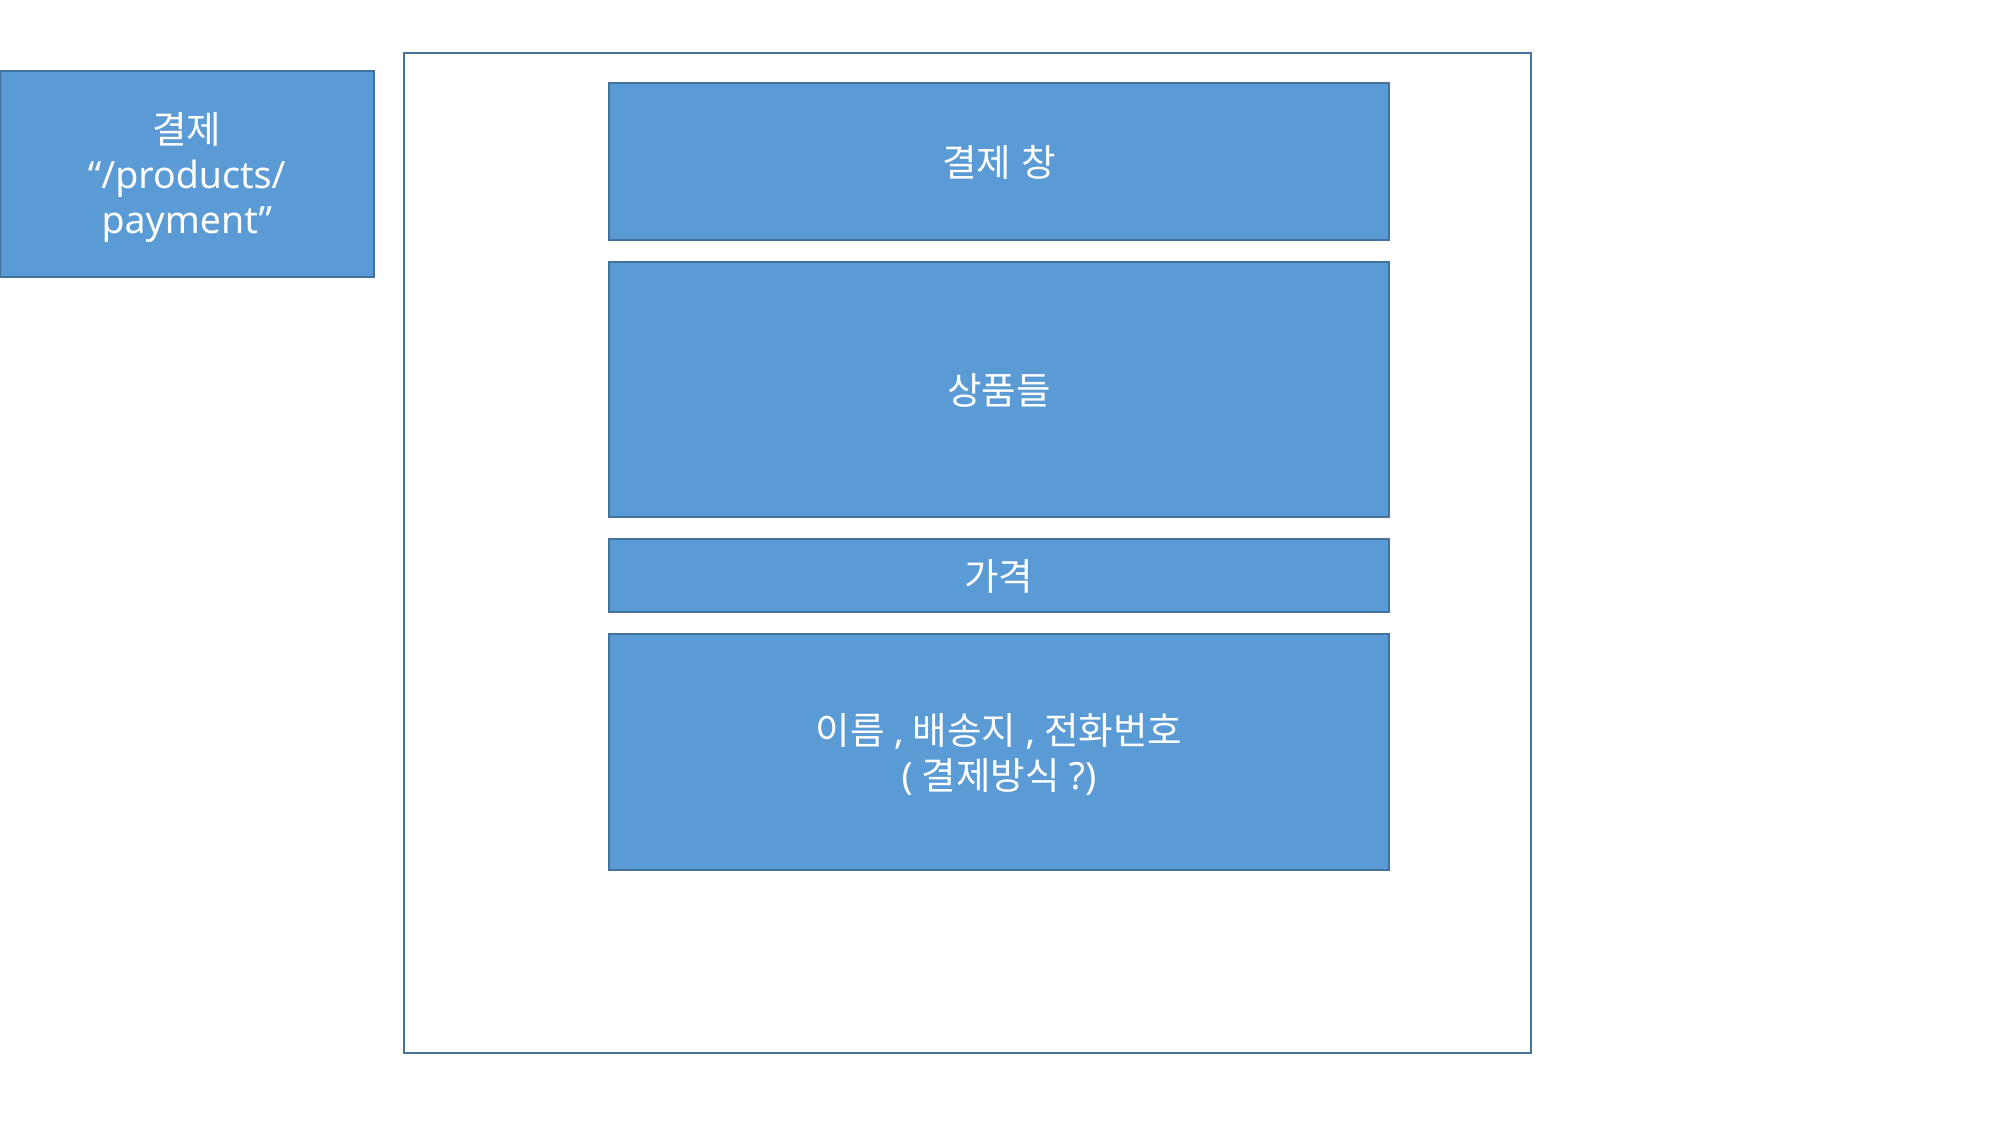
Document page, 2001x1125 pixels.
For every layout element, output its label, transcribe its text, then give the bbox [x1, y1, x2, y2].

text_box 결제 창 [608, 82, 1390, 241]
text_box [403, 52, 1532, 1054]
text_box 이름,배송지,전화번호 (결제방식?) [608, 633, 1390, 871]
text_box 결제 “/products/payment” [0, 70, 375, 278]
text_box 가격 [608, 538, 1390, 613]
text_box 상품들 [608, 261, 1390, 518]
